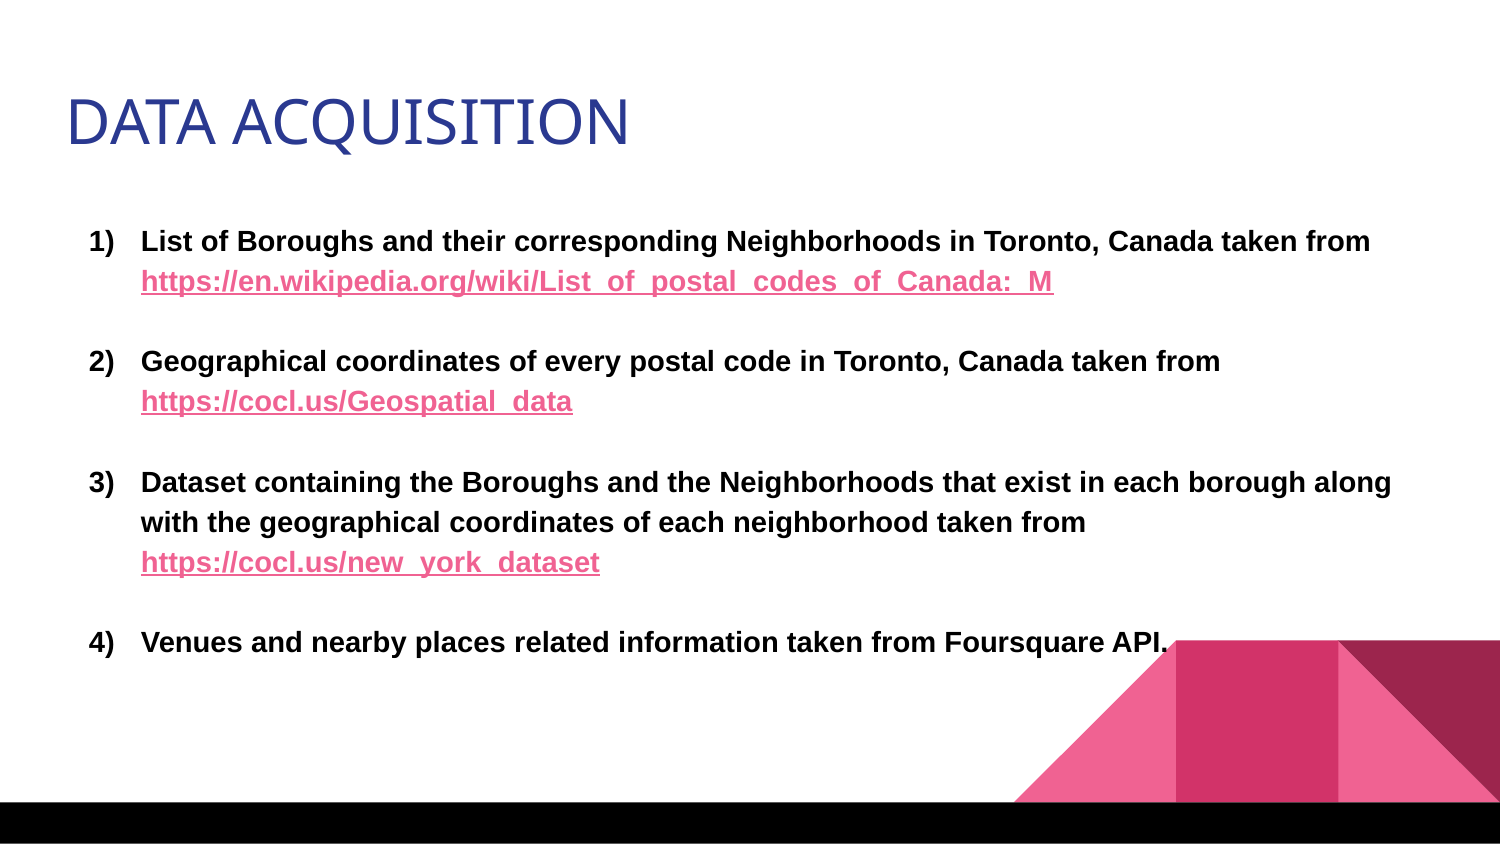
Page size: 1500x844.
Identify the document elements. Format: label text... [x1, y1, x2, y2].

text_box List of Boroughs and their corresponding Neighborhoods in Toronto, Canada taken from https://en.wikipedia.org/wiki/List_of_postal_codes_of_Canada:_M Geographical coordinates of every postal code in Toronto, Canada taken from https://cocl.us/Geospatial_data Dataset containing the Boroughs and the Neighborhoods that exist in each borough along with the geographical coordinates of each neighborhood taken from https://cocl.us/new_york_dataset Venues and nearby places related information taken from Foursquare API. [51, 201, 1449, 750]
text_box DATA ACQUISITION [51, 67, 1449, 167]
